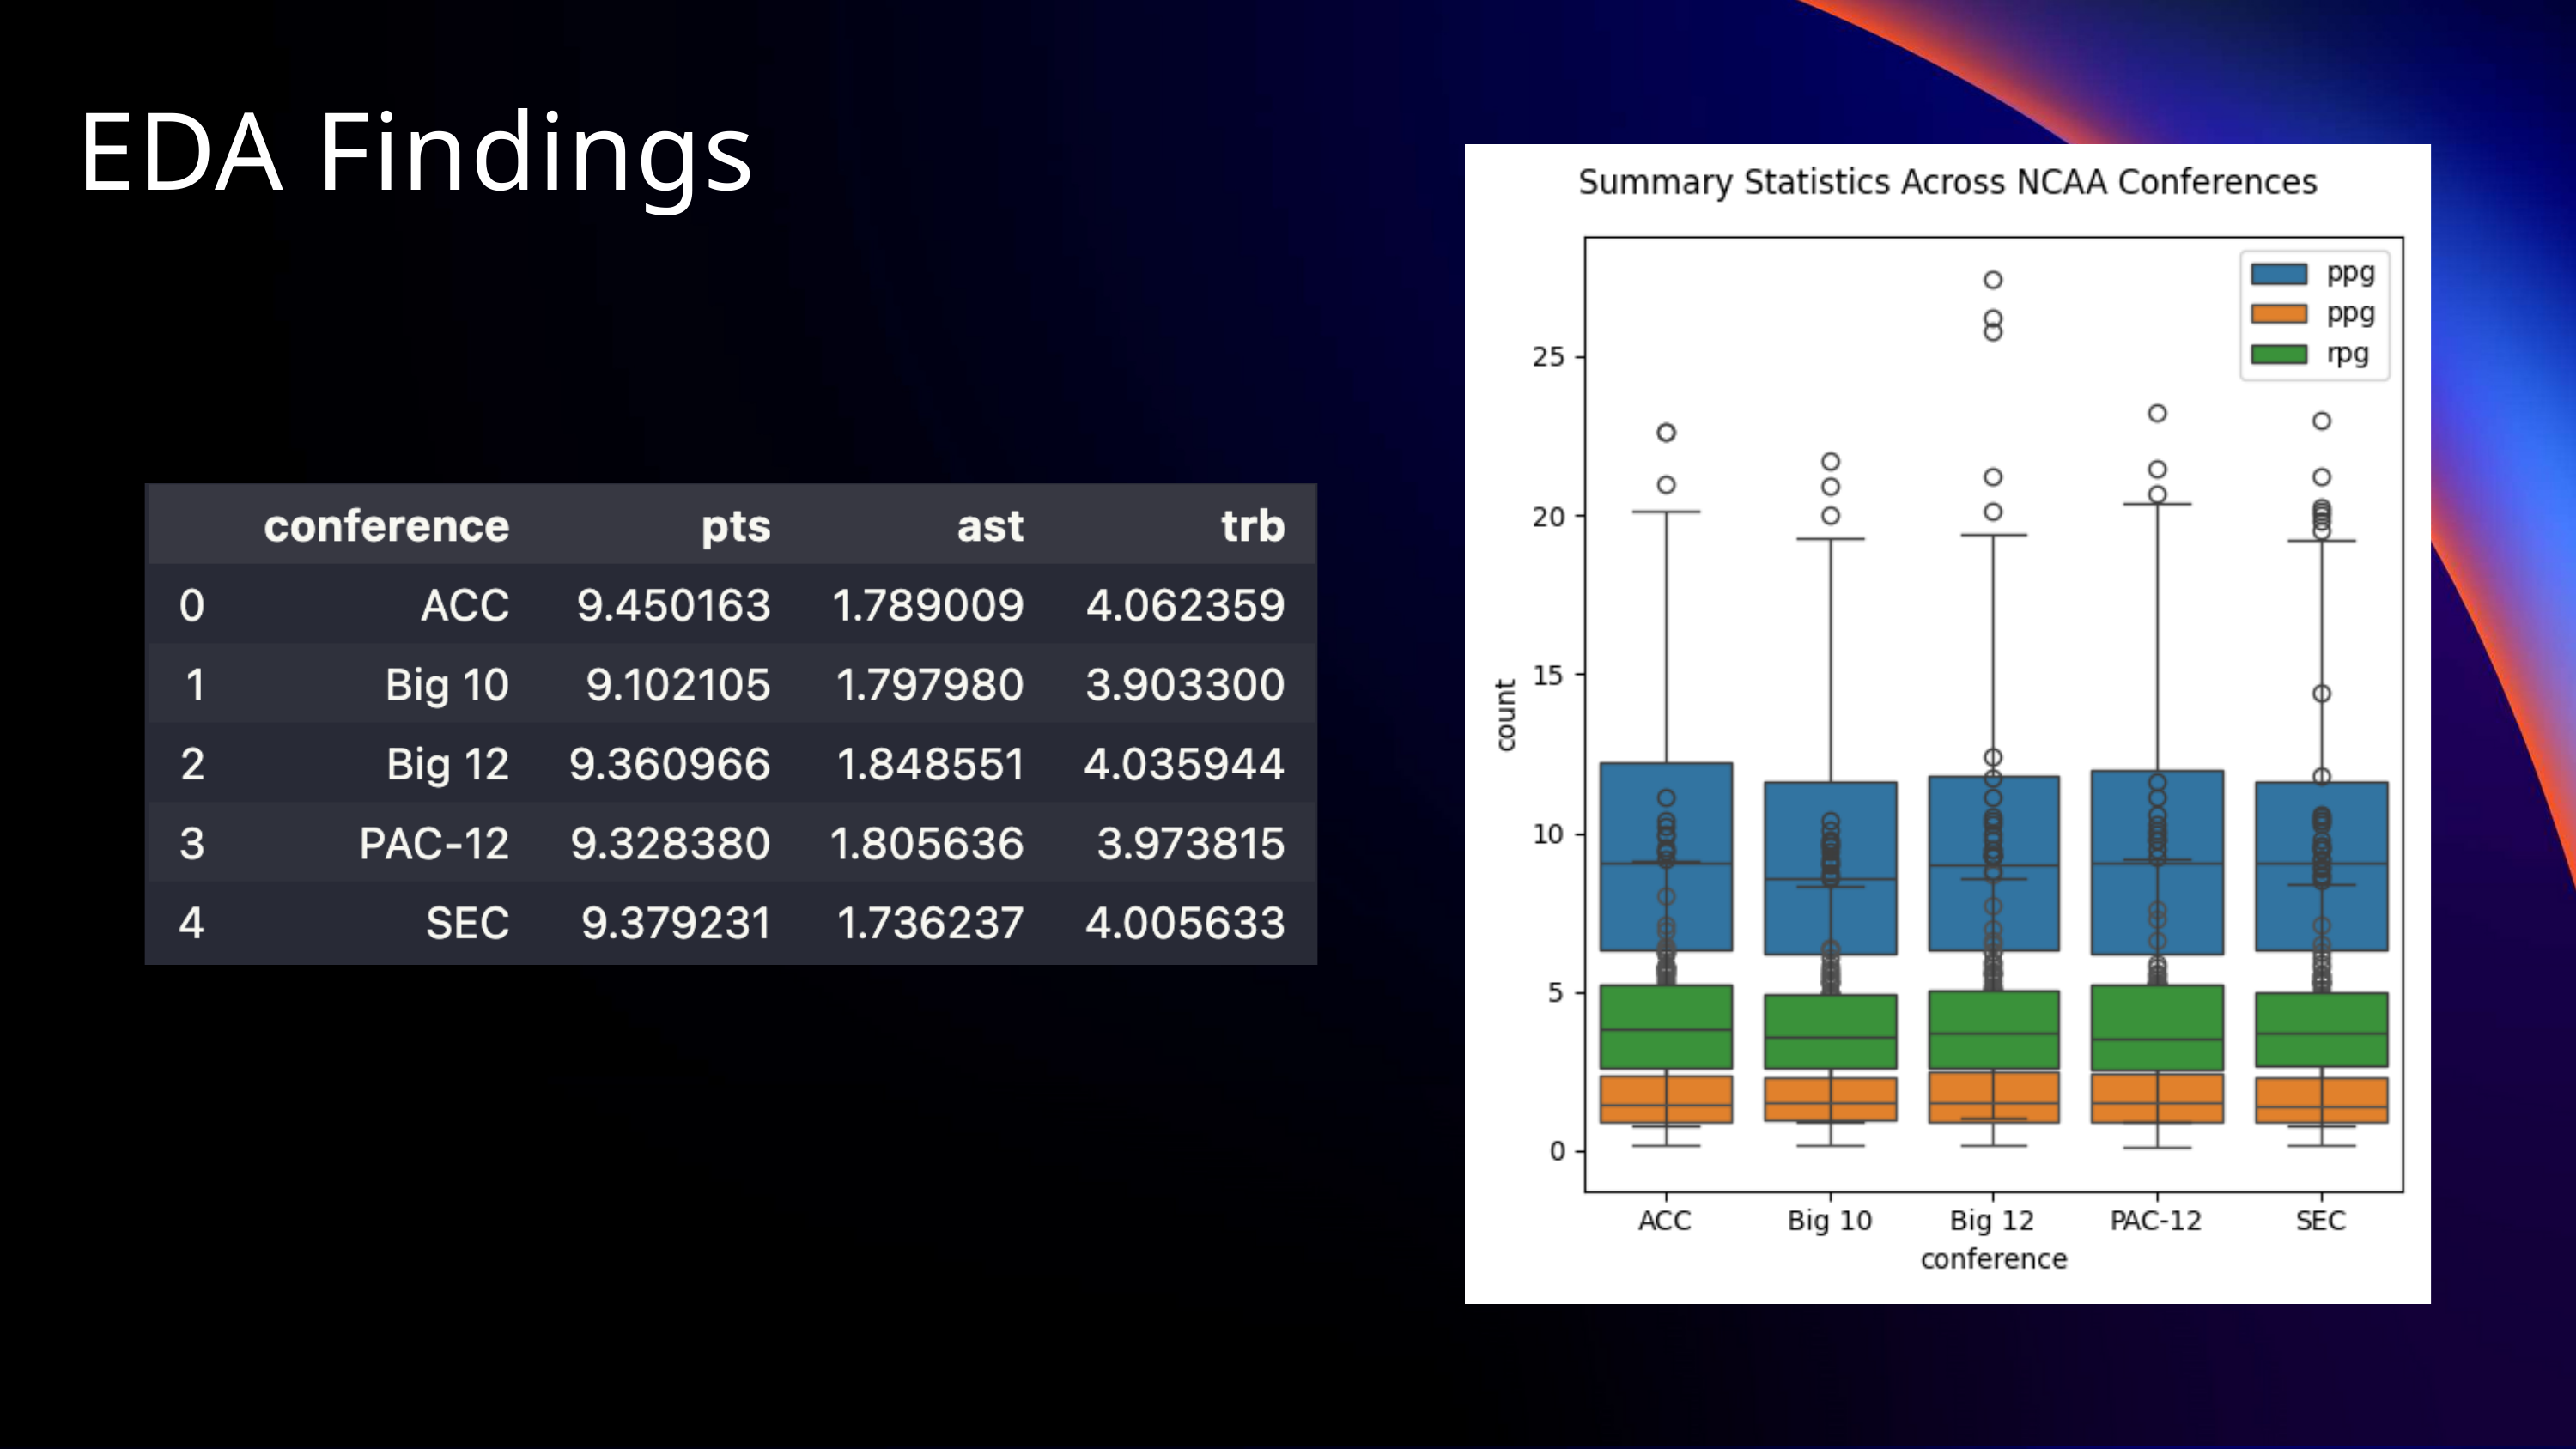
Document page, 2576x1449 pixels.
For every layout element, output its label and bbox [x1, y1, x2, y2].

text_box [0, 0, 2576, 1449]
